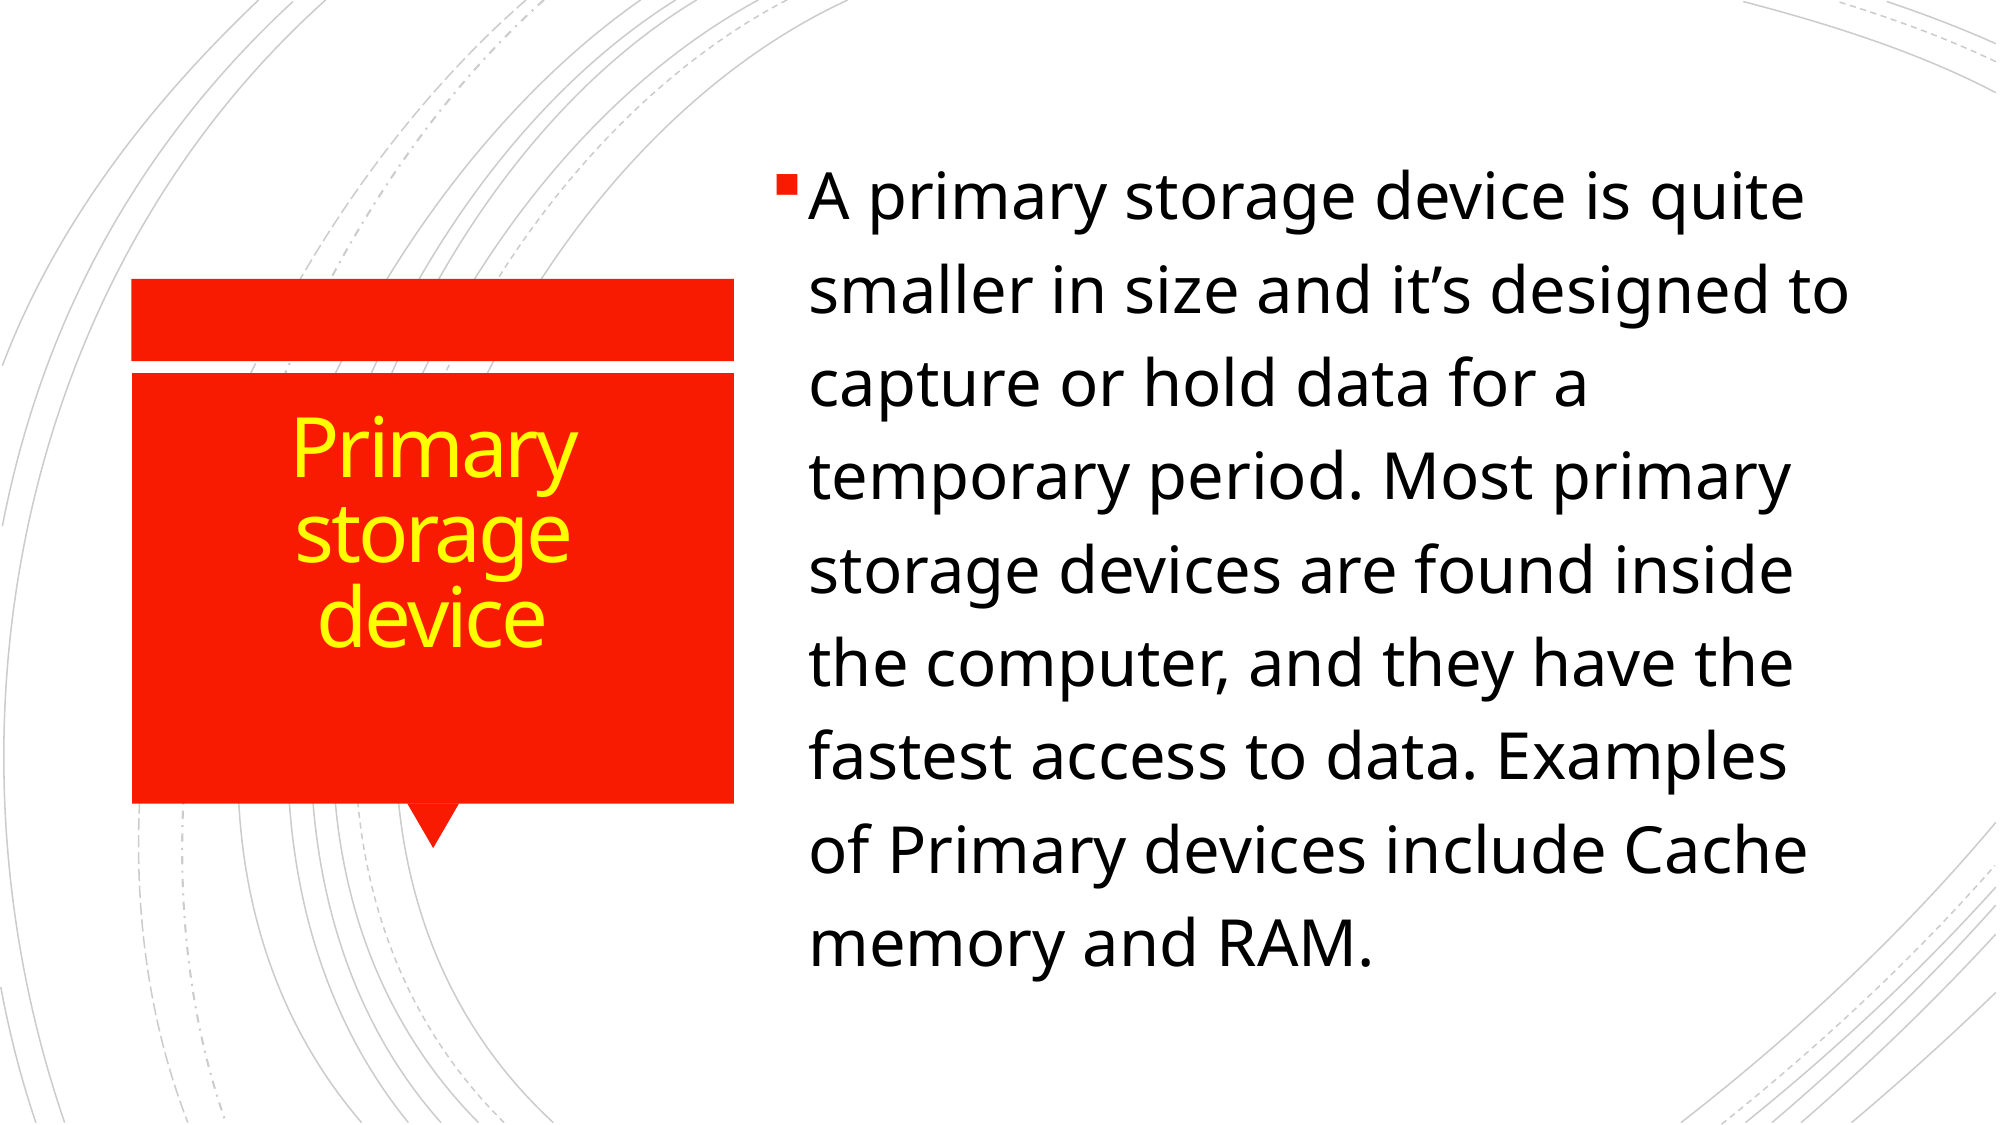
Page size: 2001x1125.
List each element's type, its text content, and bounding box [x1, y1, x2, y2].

title Primary storage device [145, 385, 720, 789]
list A primary storage device is quite smaller in size and it’s designed to capture or hold data for a temporary period. Most primary storage devices are found inside the computer, and they have the fastest access to data. Examples of Primary devices include Cache memory and RAM. [755, 131, 1871, 993]
